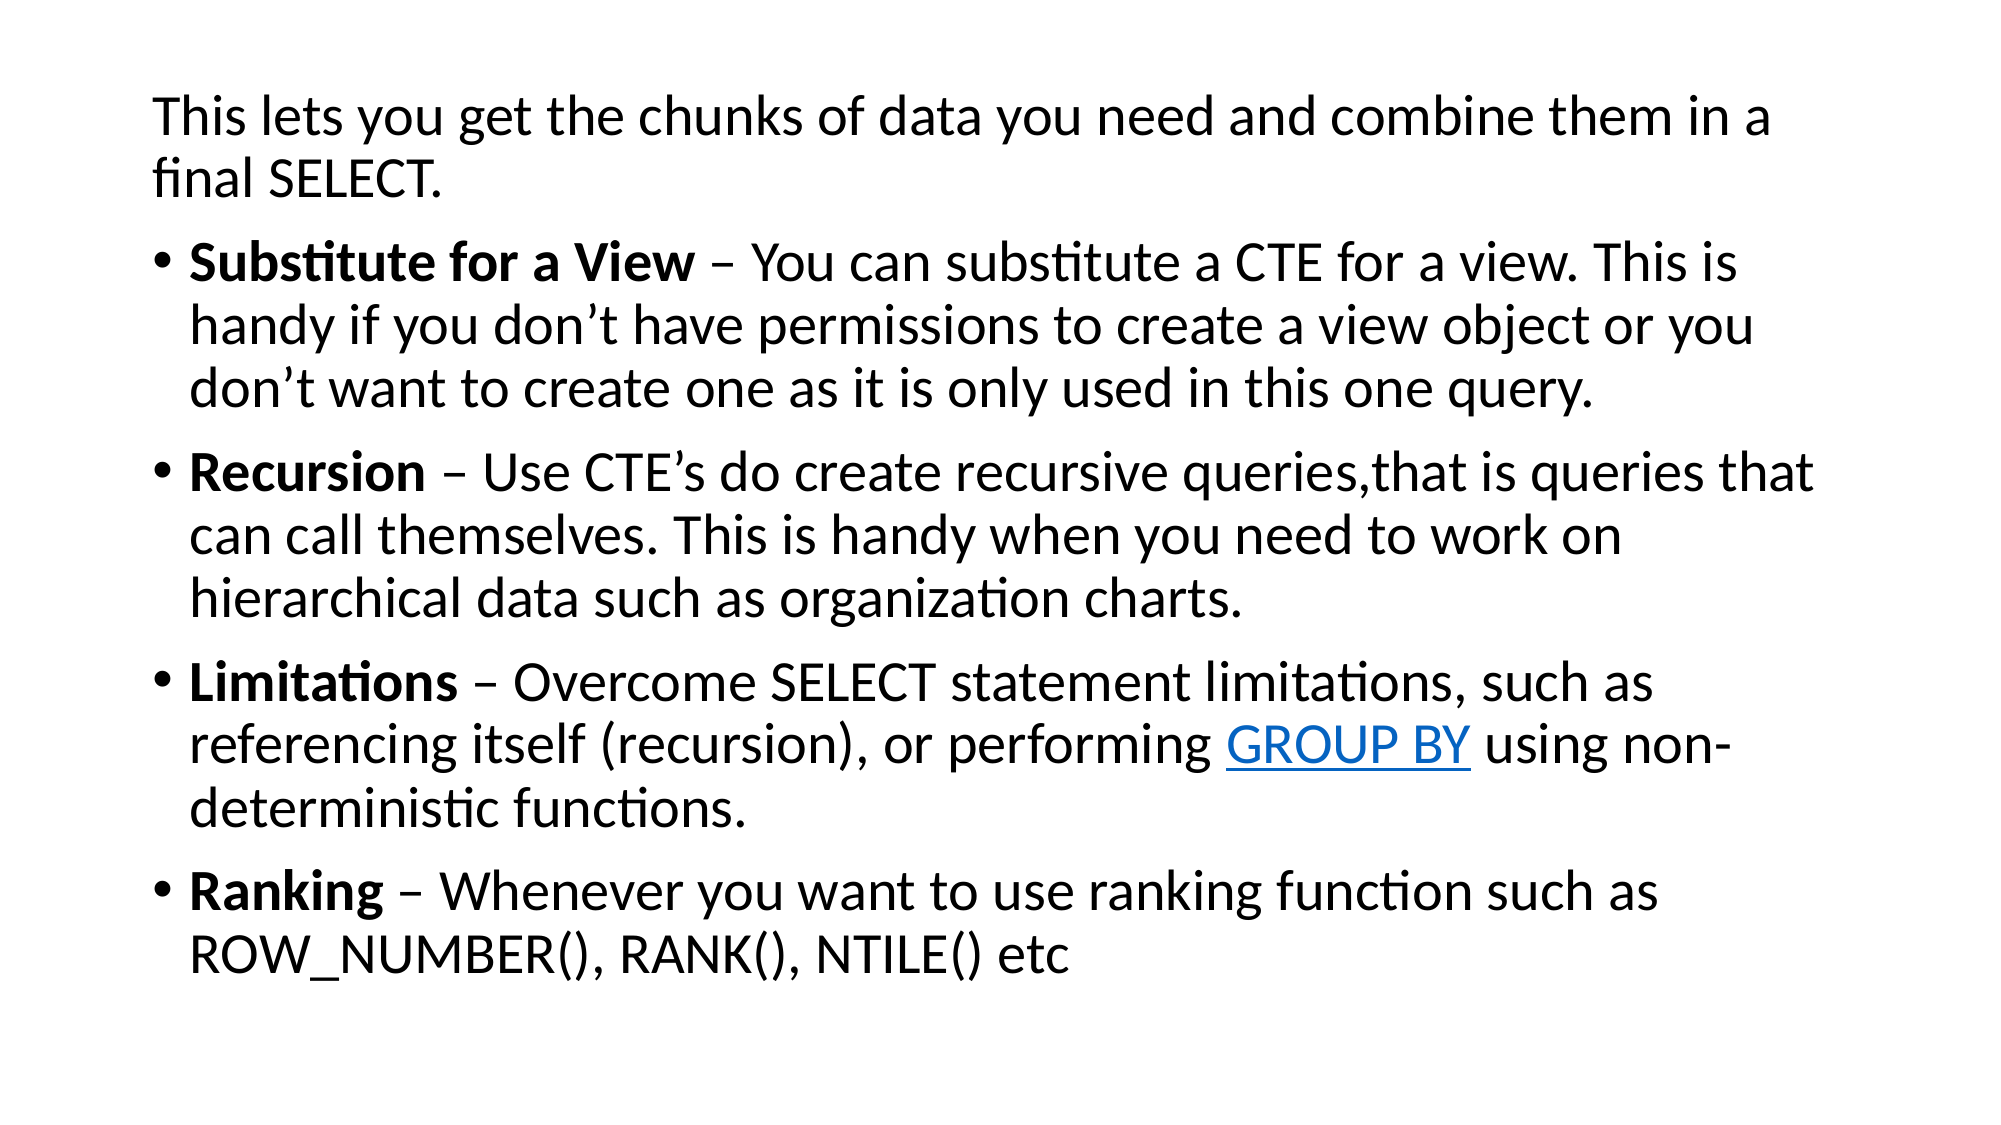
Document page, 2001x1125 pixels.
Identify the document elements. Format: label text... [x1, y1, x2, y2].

list This lets you get the chunks of data you need and combine them in a final SELECT. Substitute for a View – You can substitute a CTE for a view. This is handy if you don’t have permissions to create a view object or you don’t want to create one as it is only used in this one query. Recursion – Use CTE’s do create recursive queries,that is queries that can call themselves. This is handy when you need to work on hierarchical data such as organization charts. Limitations – Overcome SELECT statement limitations, such as referencing itself (recursion), or performing GROUP BY using non-deterministic functions. Ranking – Whenever you want to use ranking function such as ROW_NUMBER(), RANK(), NTILE() etc [137, 77, 1863, 1014]
